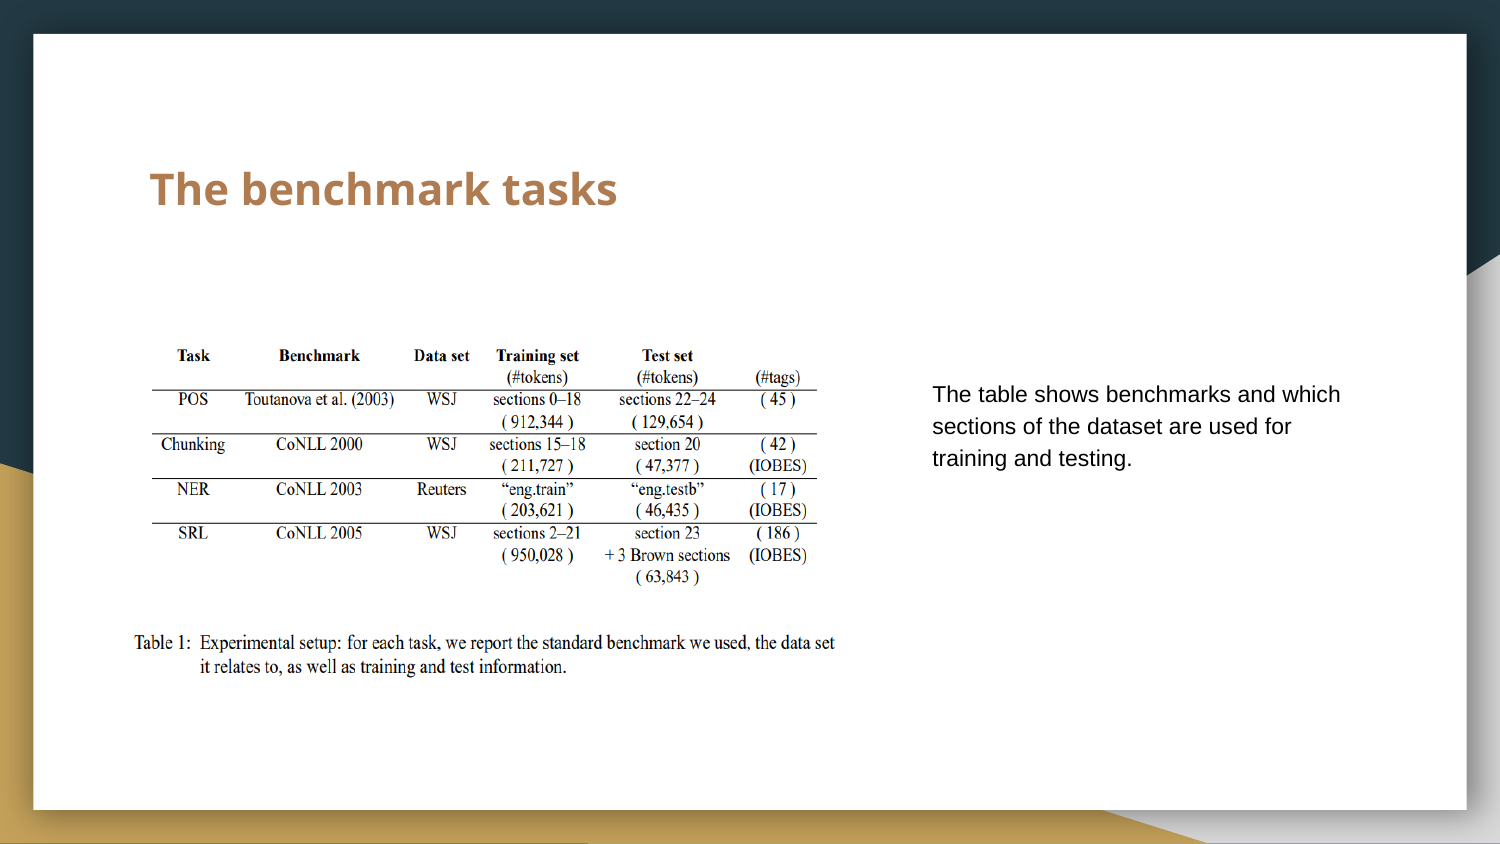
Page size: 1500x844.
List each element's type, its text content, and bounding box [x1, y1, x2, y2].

picture [85, 317, 918, 723]
text_box The table shows benchmarks and which sections of the dataset are used for training and testing. [921, 360, 1359, 558]
title The benchmark tasks [134, 138, 1366, 296]
